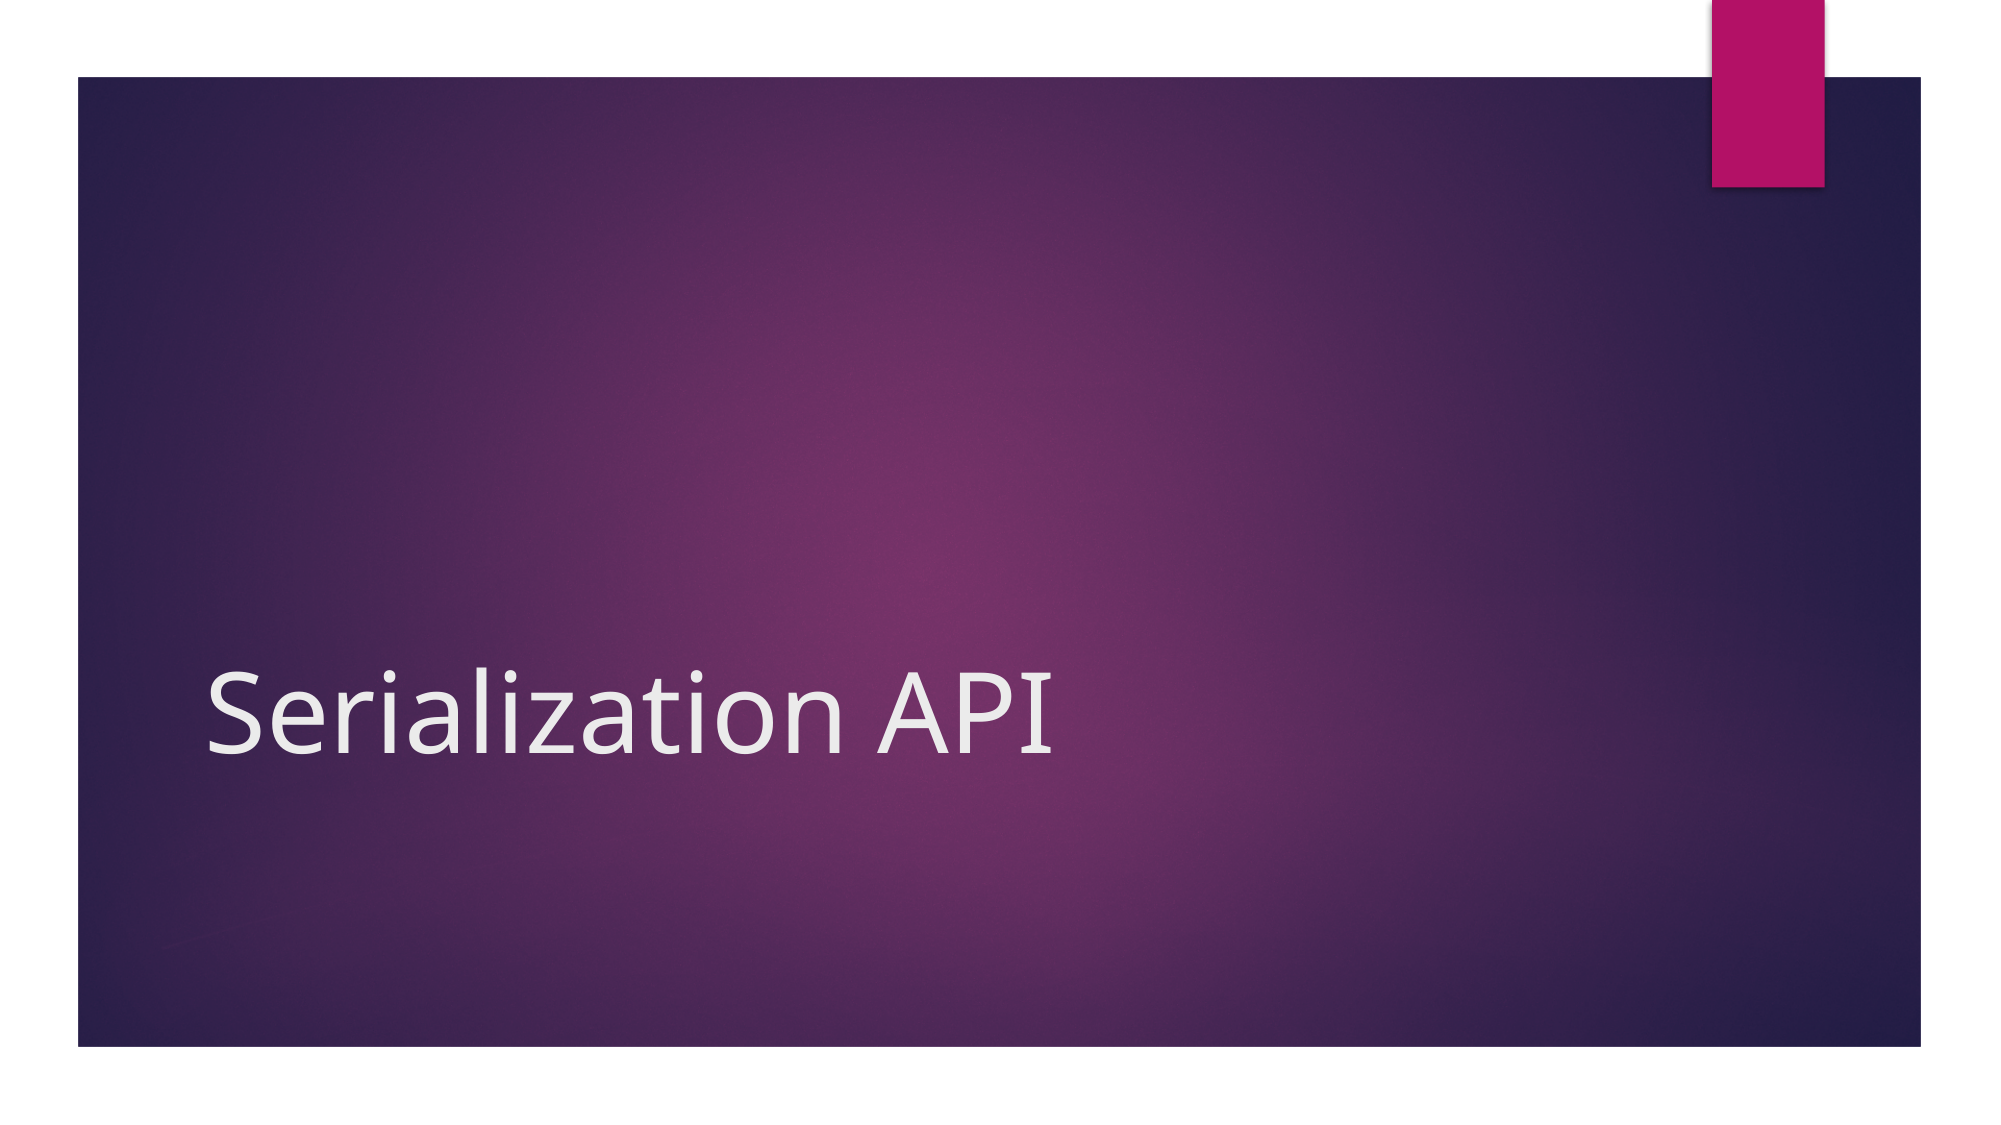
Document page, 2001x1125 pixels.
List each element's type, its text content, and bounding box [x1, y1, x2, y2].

title Serialization API [189, 344, 1638, 784]
